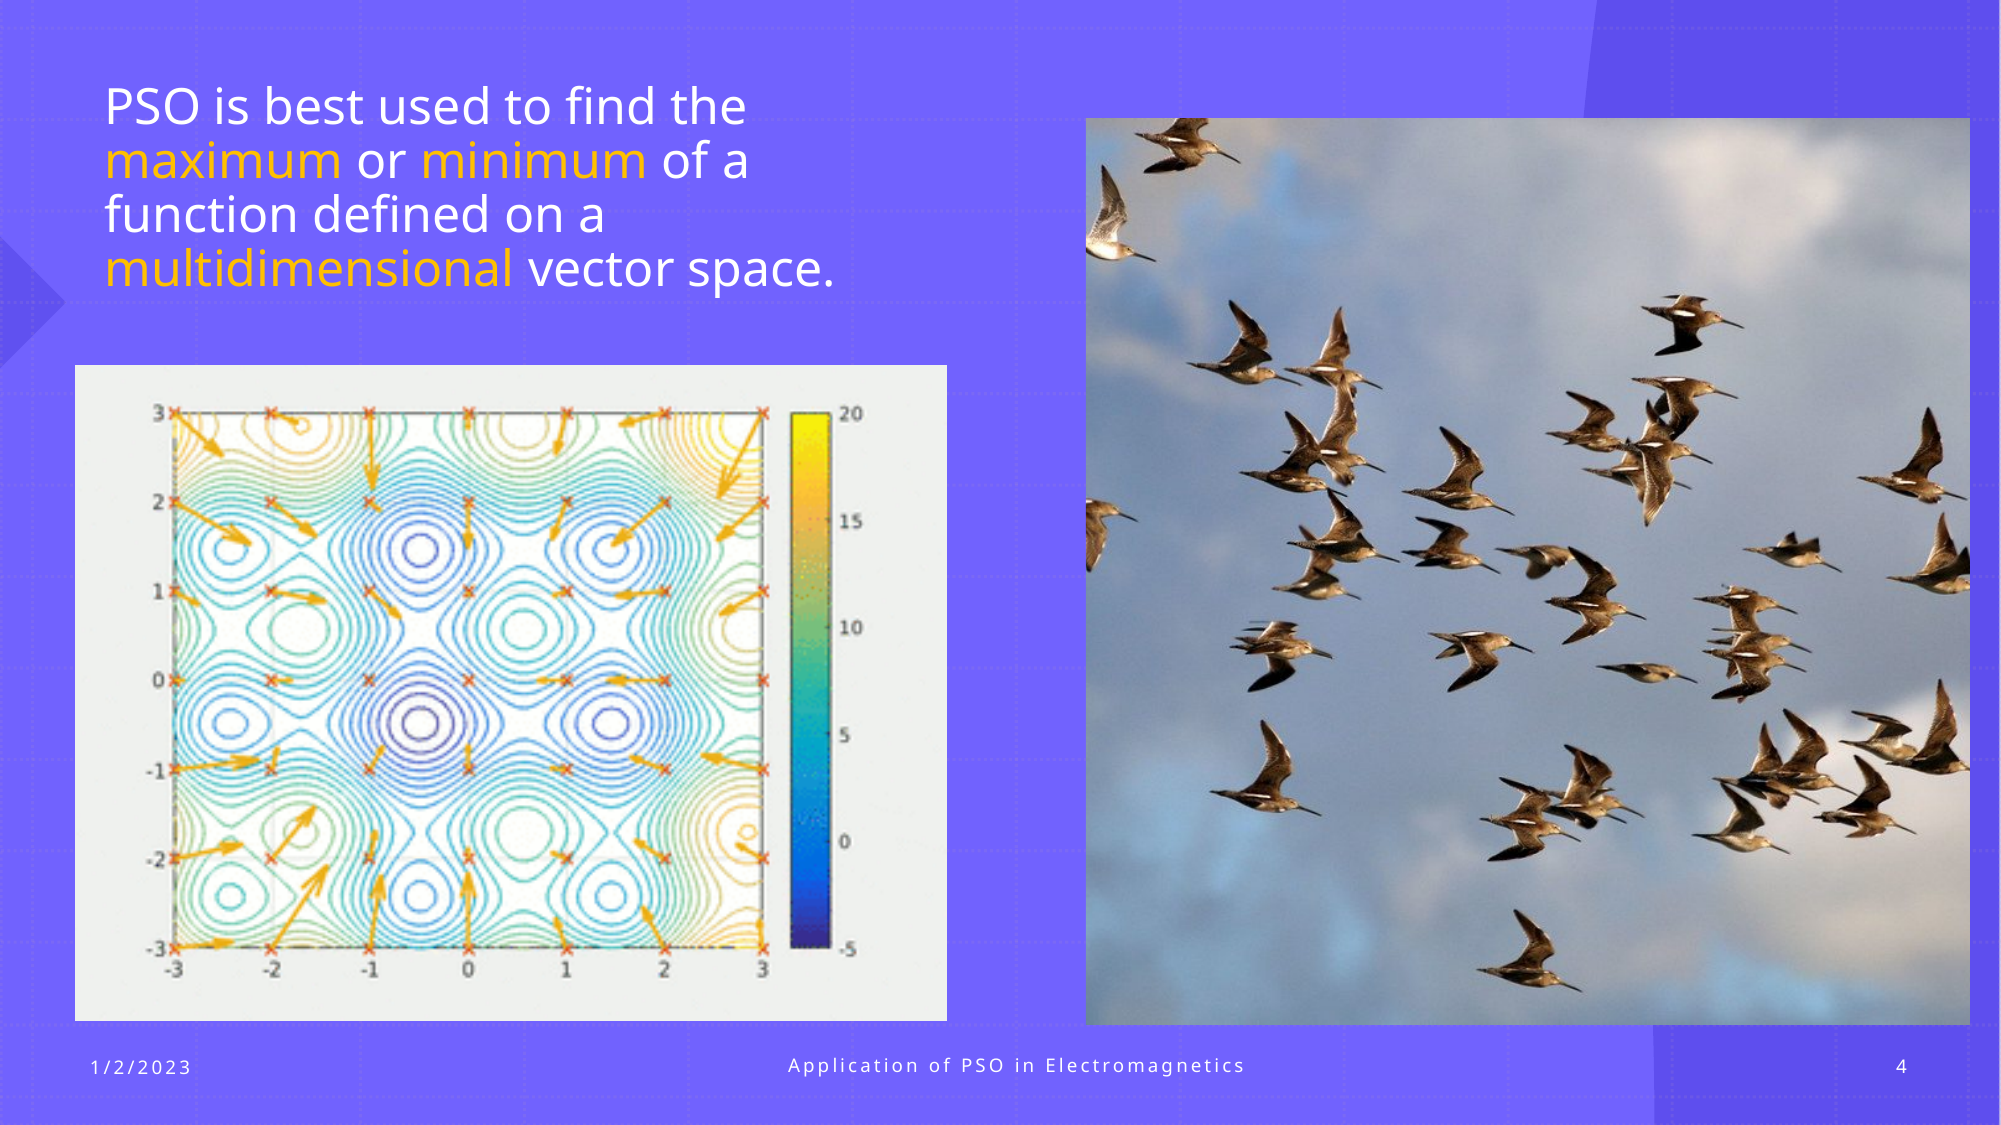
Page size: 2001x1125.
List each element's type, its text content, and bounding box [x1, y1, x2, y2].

slide_number 4 [1835, 1037, 1967, 1098]
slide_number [75, 1037, 495, 1098]
title PSO is best used to find the maximum or minimum of a function defined on a multidimensional vector space. [89, 74, 914, 349]
footer Application of PSO in Electromagnetics [689, 1036, 1343, 1097]
picture [1085, 118, 1970, 1025]
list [74, 365, 947, 1021]
